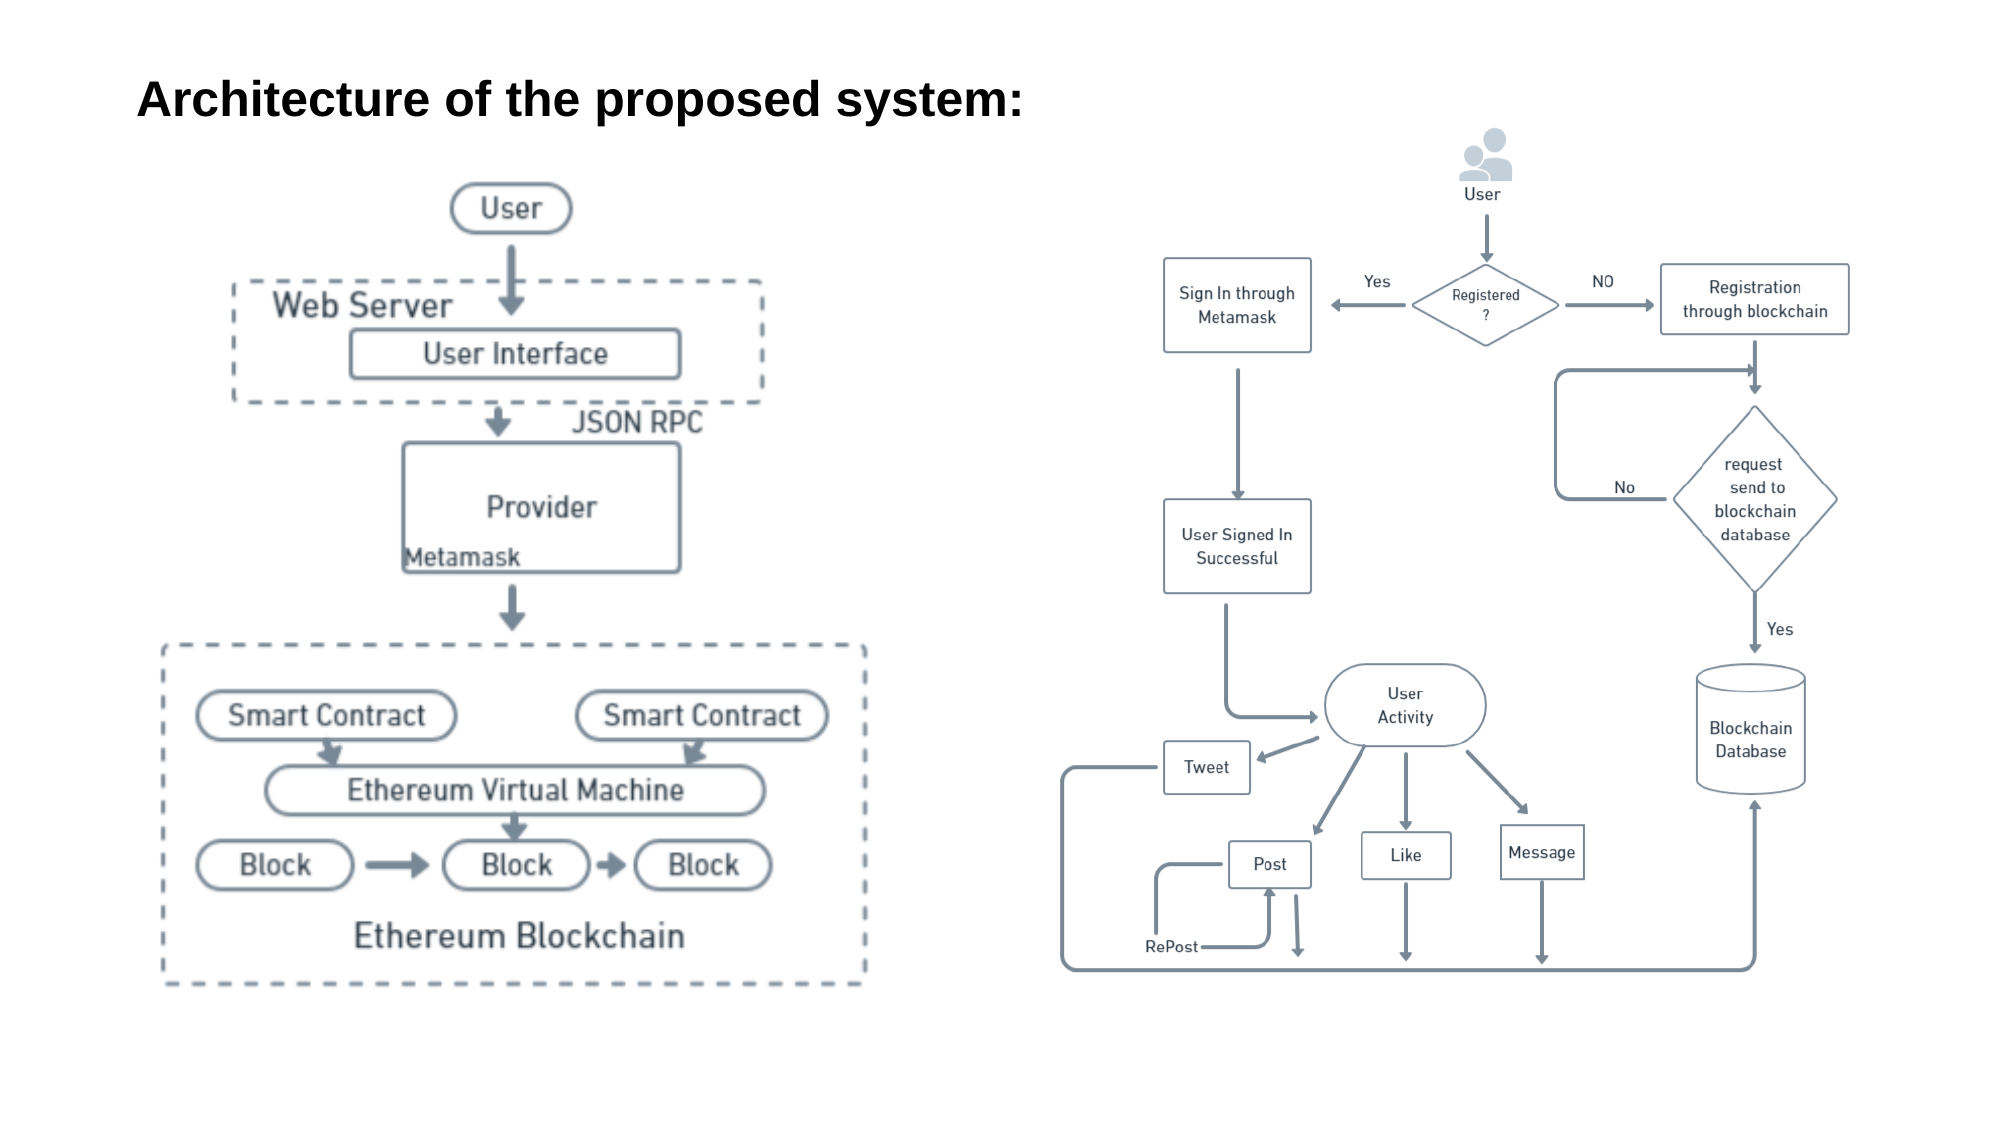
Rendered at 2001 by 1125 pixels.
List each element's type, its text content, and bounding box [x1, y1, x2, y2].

picture [121, 148, 923, 1033]
picture [974, 123, 1945, 1002]
text_box Architecture of the proposed system: [121, 58, 1091, 134]
